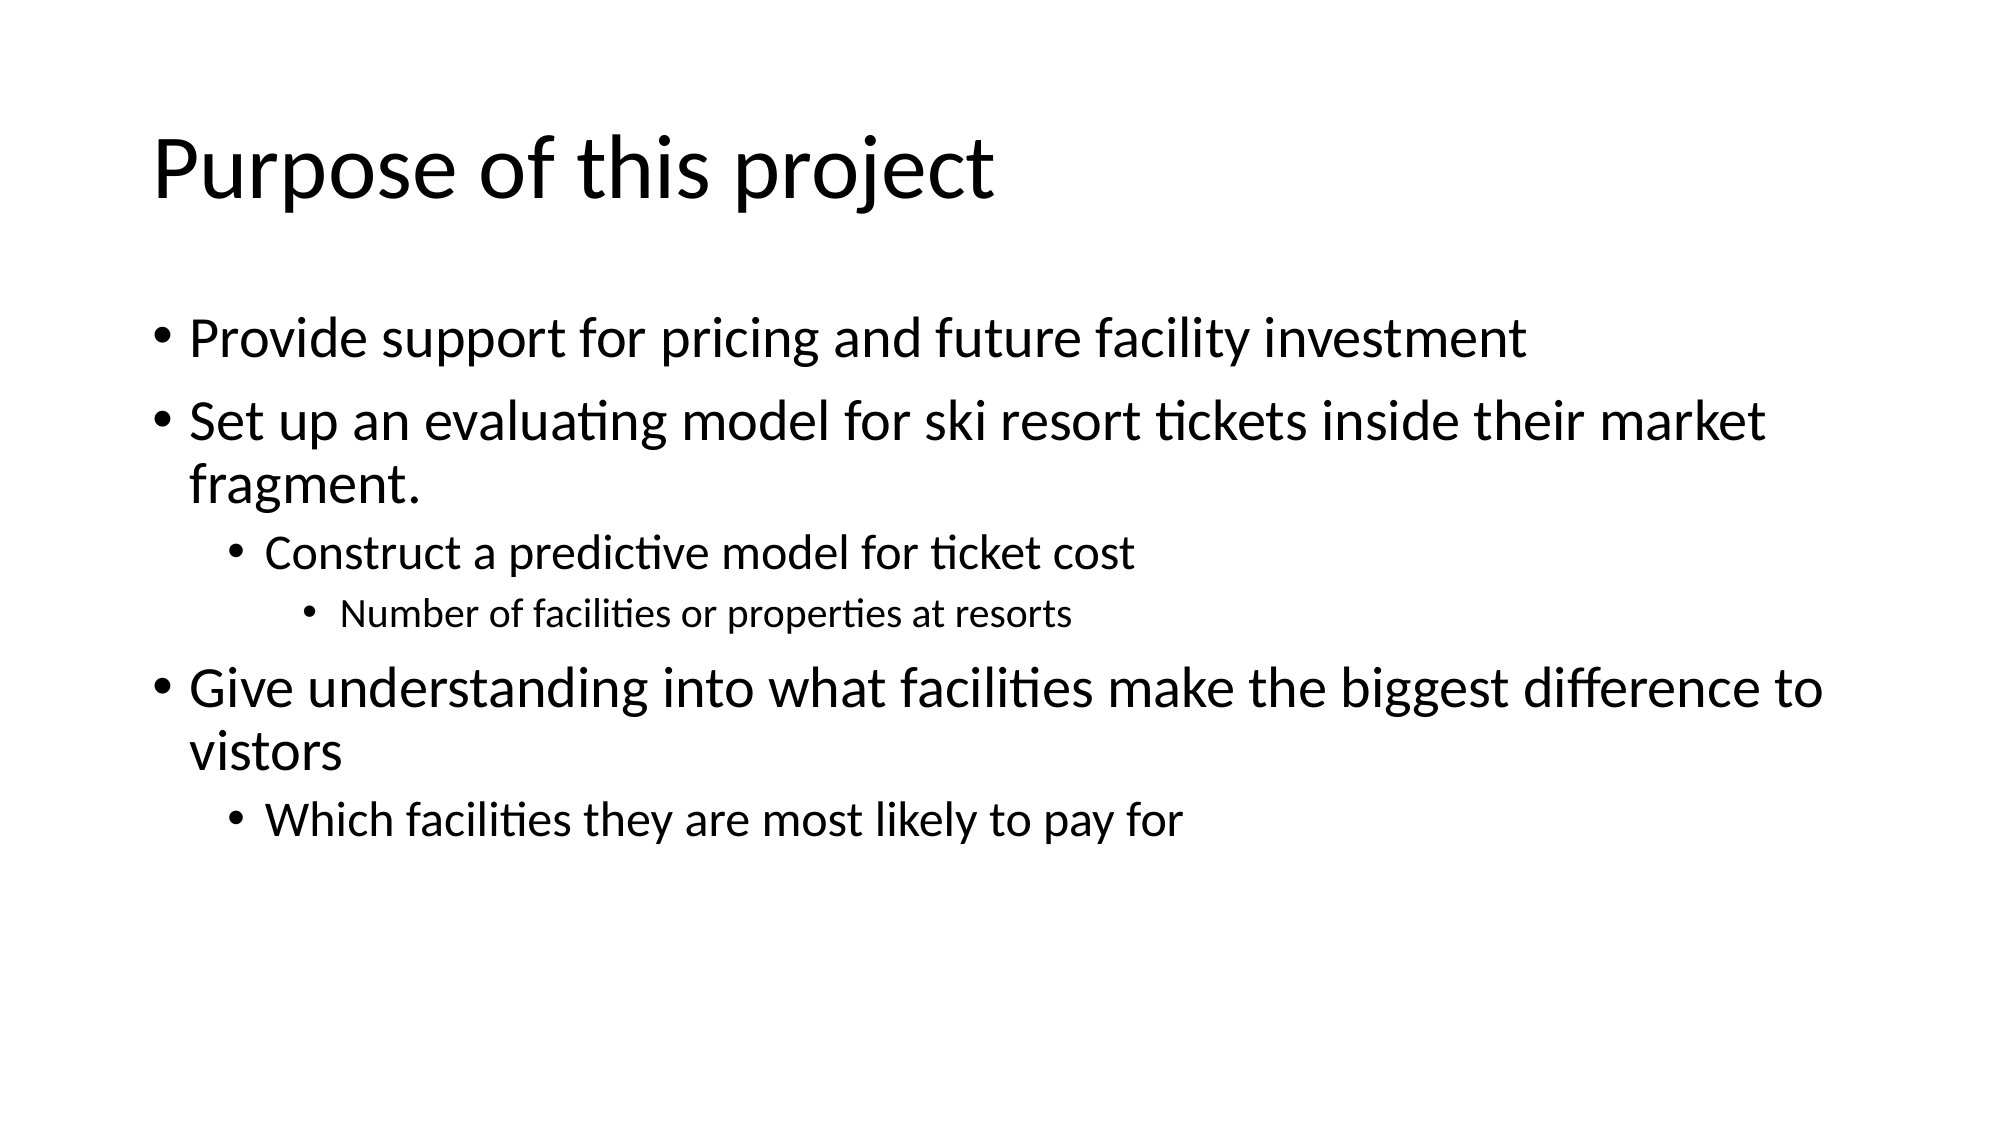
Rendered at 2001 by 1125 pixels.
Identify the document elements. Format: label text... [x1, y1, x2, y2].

list Provide support for pricing and future facility investment Set up an evaluating model for ski resort tickets inside their market fragment. Construct a predictive model for ticket cost Number of facilities or properties at resorts Give understanding into what facilities make the biggest difference to vistors Which facilities they are most likely to pay for [137, 299, 1863, 1014]
title Purpose of this project [137, 59, 1863, 278]
